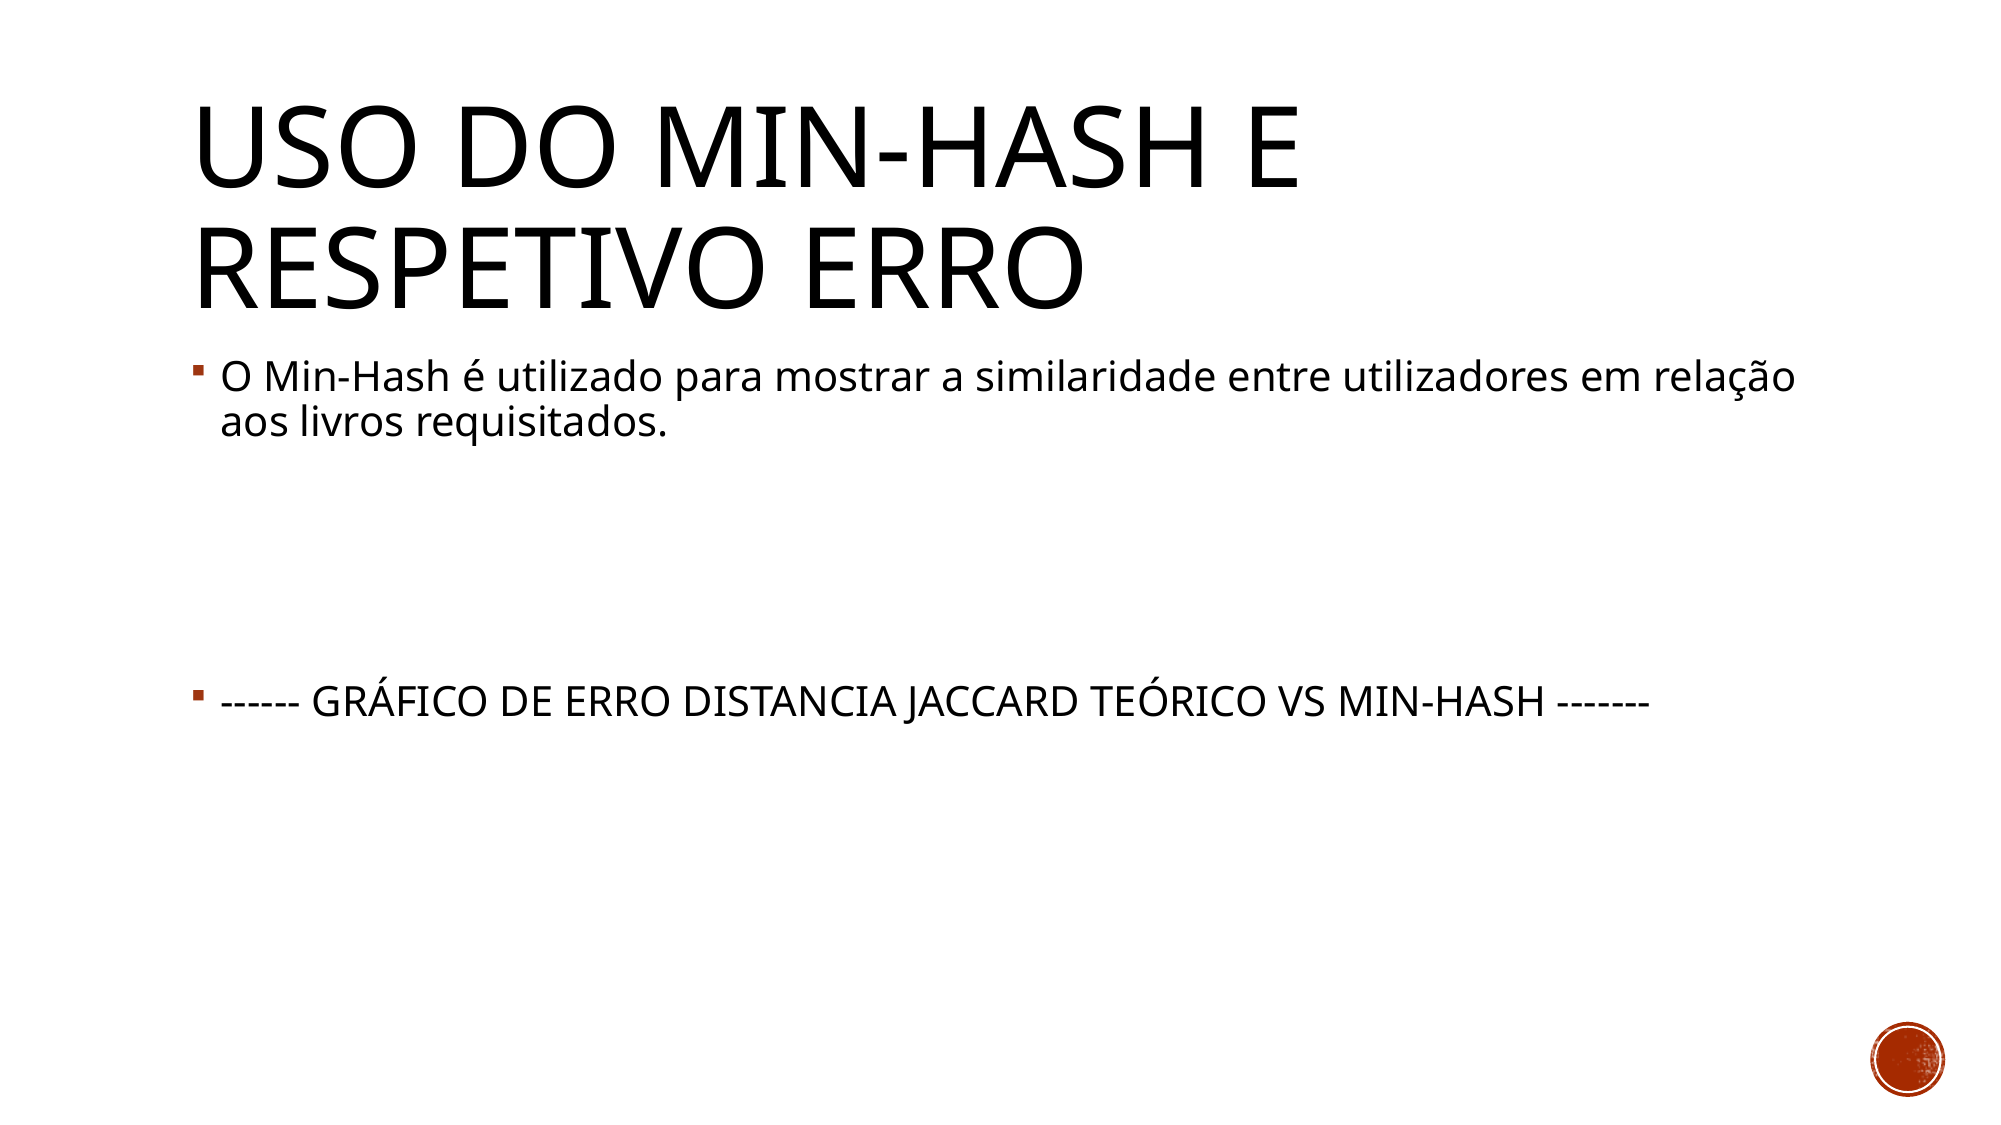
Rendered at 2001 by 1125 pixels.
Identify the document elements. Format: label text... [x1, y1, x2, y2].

title Uso do min-hash e respetivo erro [175, 79, 1826, 344]
list O Min-Hash é utilizado para mostrar a similaridade entre utilizadores em relação aos livros requisitados. ------ GRÁFICO DE ERRO DISTANCIA JACCARD TEÓRICO VS MIN-HASH ------- [175, 348, 1826, 1013]
